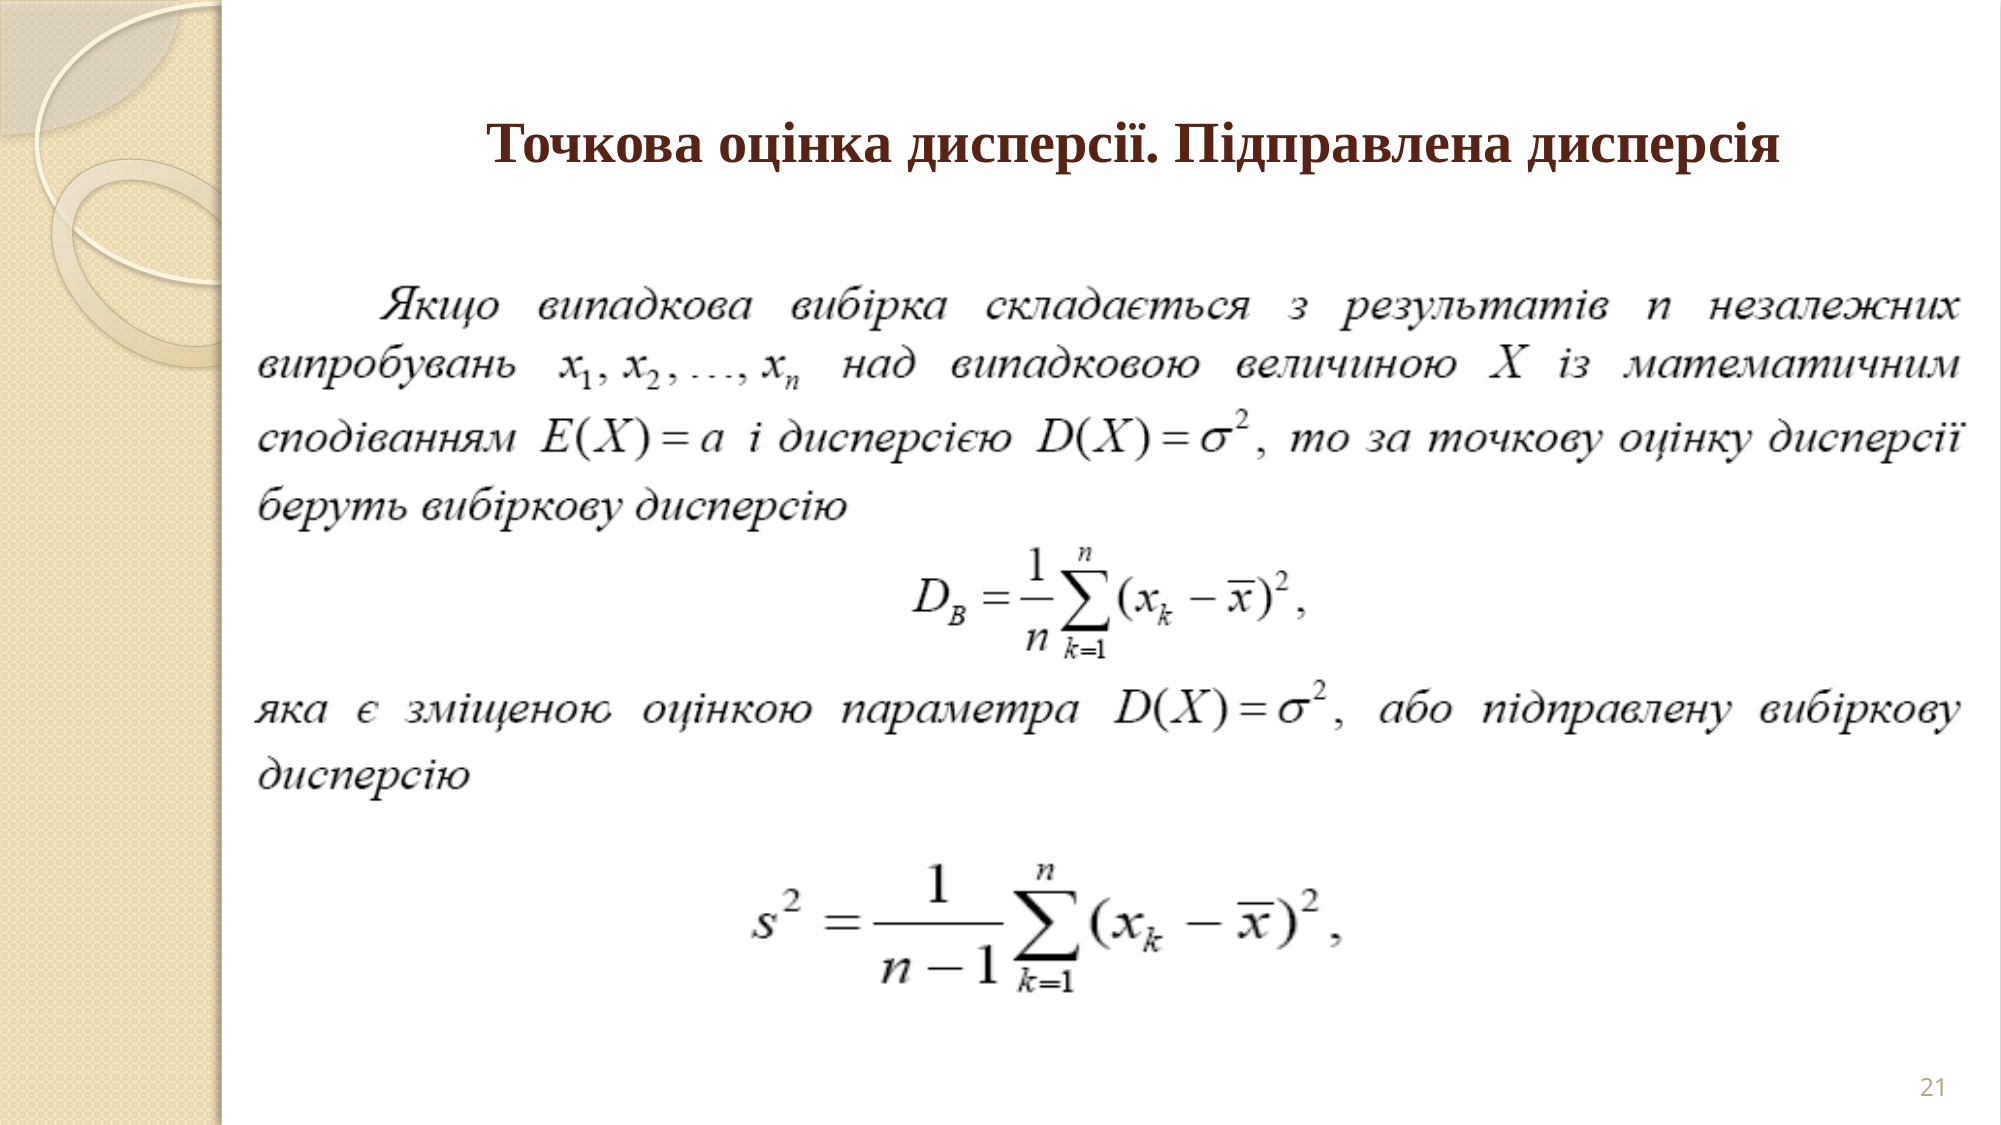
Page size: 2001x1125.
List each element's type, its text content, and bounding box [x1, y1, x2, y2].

title Точкова оцінка дисперсії. Підправлена дисперсія [313, 45, 1954, 233]
picture [700, 831, 1410, 1014]
slide_number 21 [1883, 1034, 1984, 1113]
picture [251, 266, 1969, 807]
